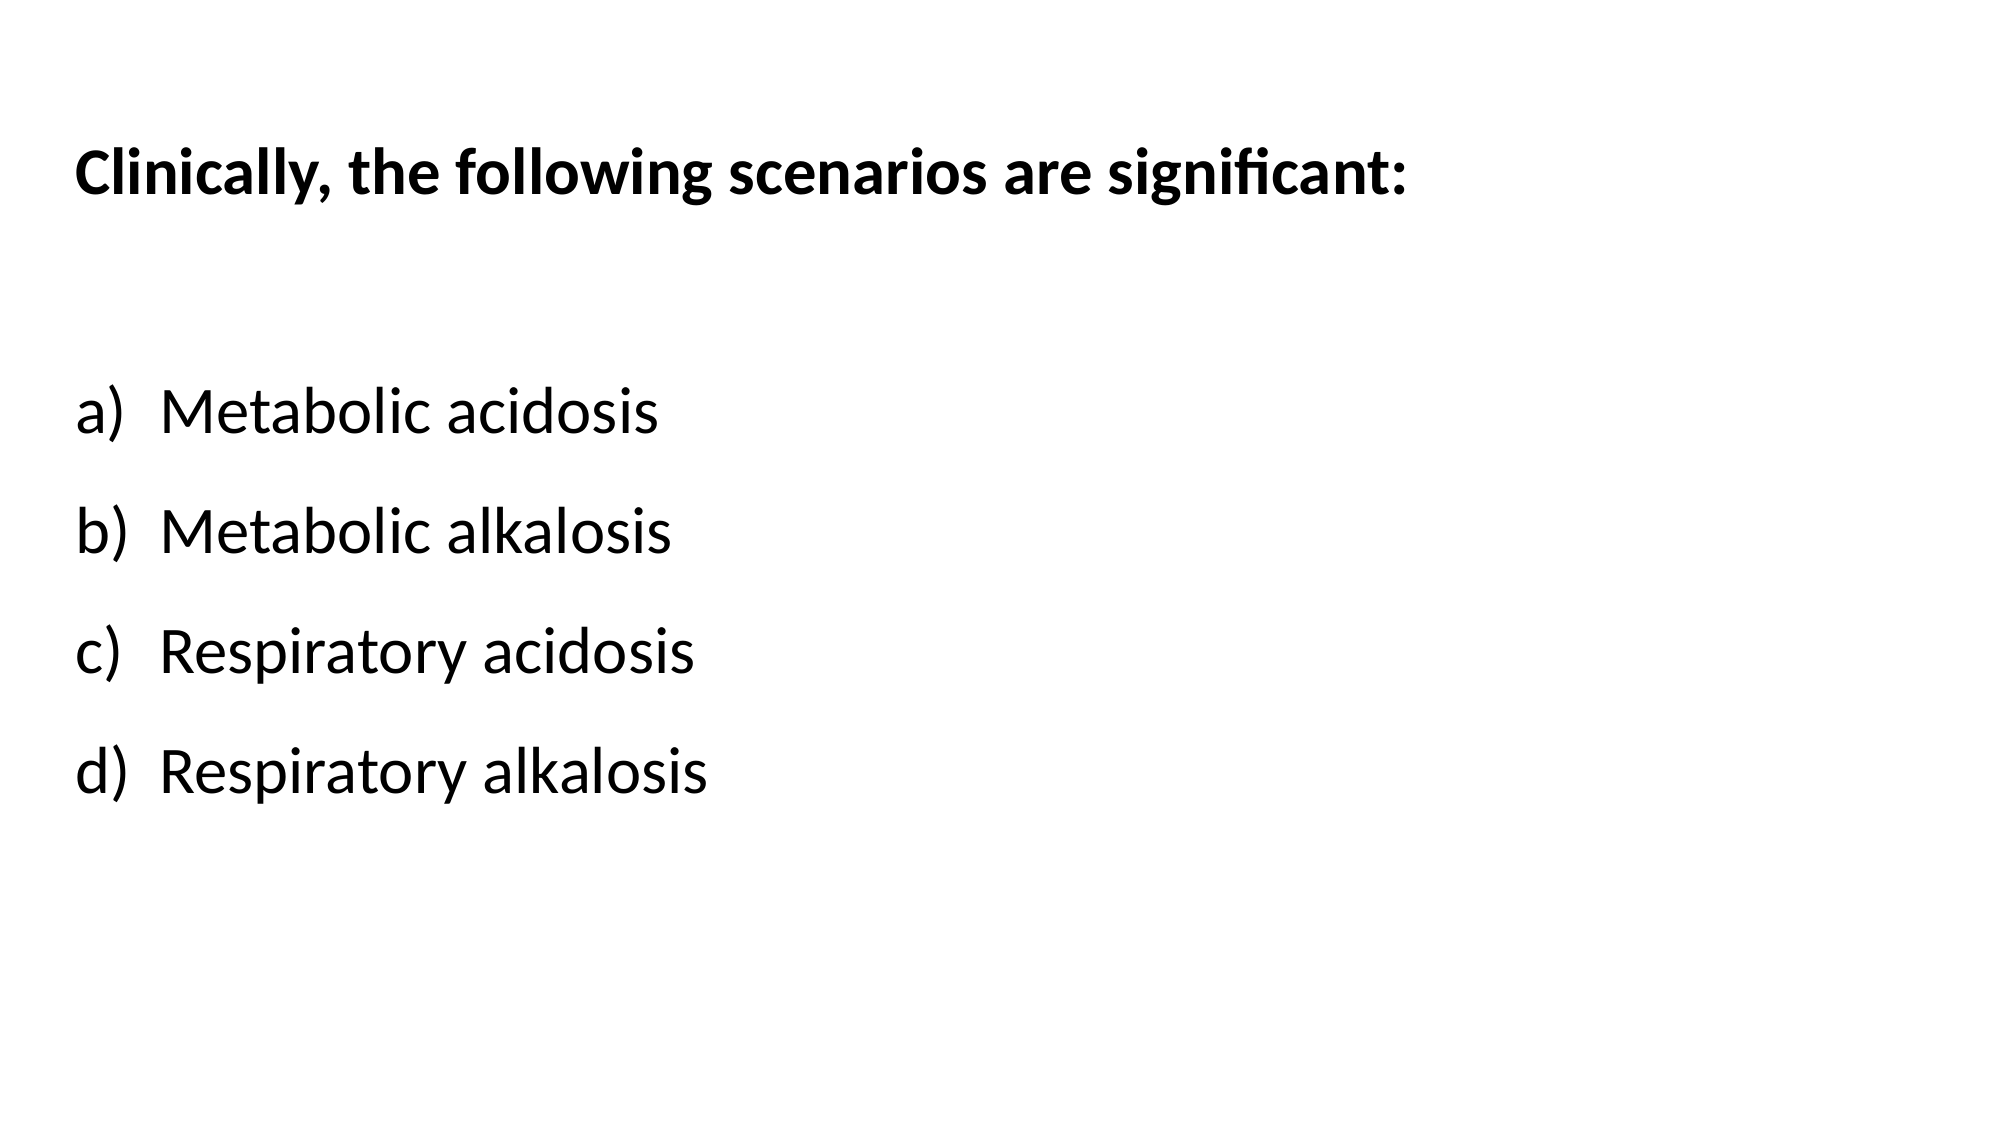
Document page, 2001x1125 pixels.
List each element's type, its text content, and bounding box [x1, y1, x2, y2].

list Clinically, the following scenarios are significant: Metabolic acidosis Metabolic alkalosis Respiratory acidosis Respiratory alkalosis [75, 87, 1912, 802]
